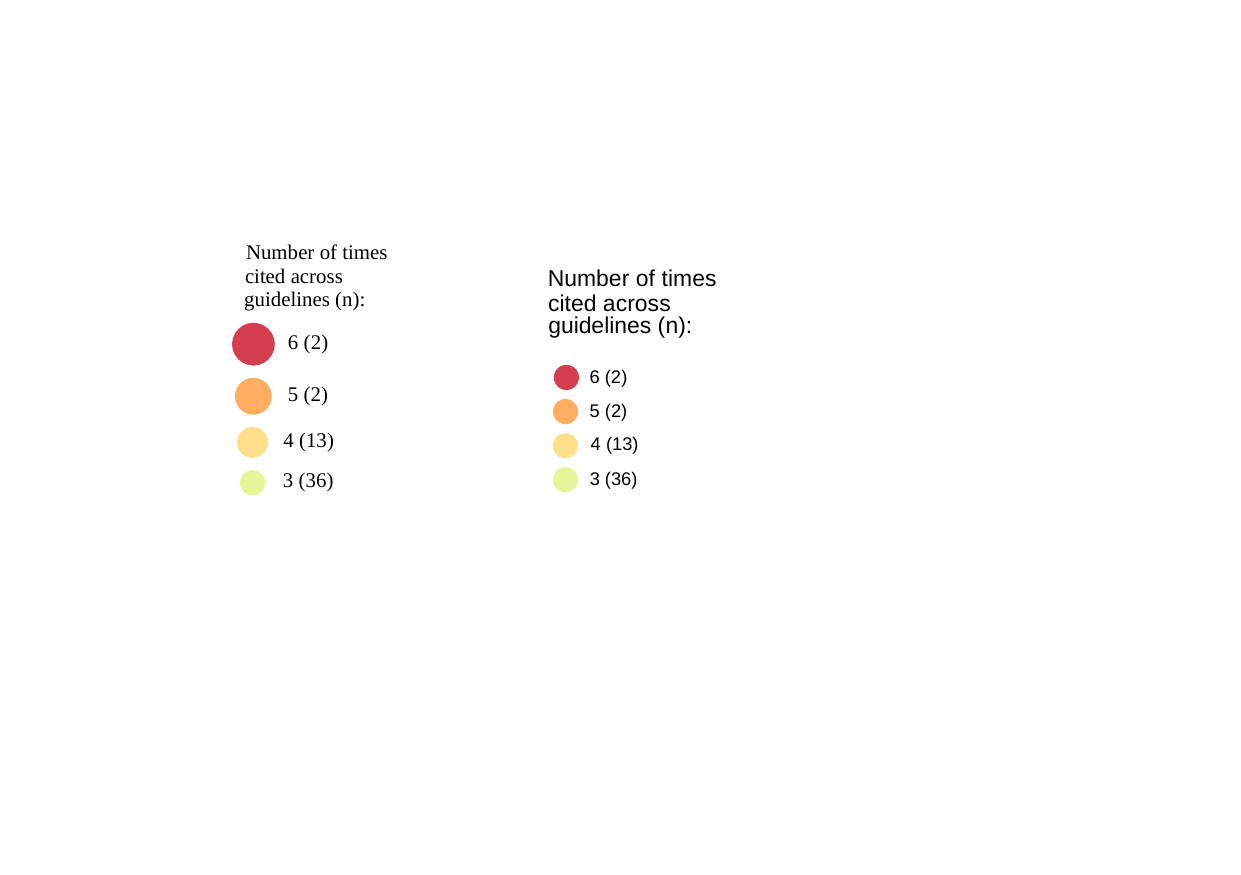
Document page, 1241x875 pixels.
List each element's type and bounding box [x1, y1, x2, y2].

text_box [548, 270, 717, 492]
text_box [232, 243, 402, 495]
